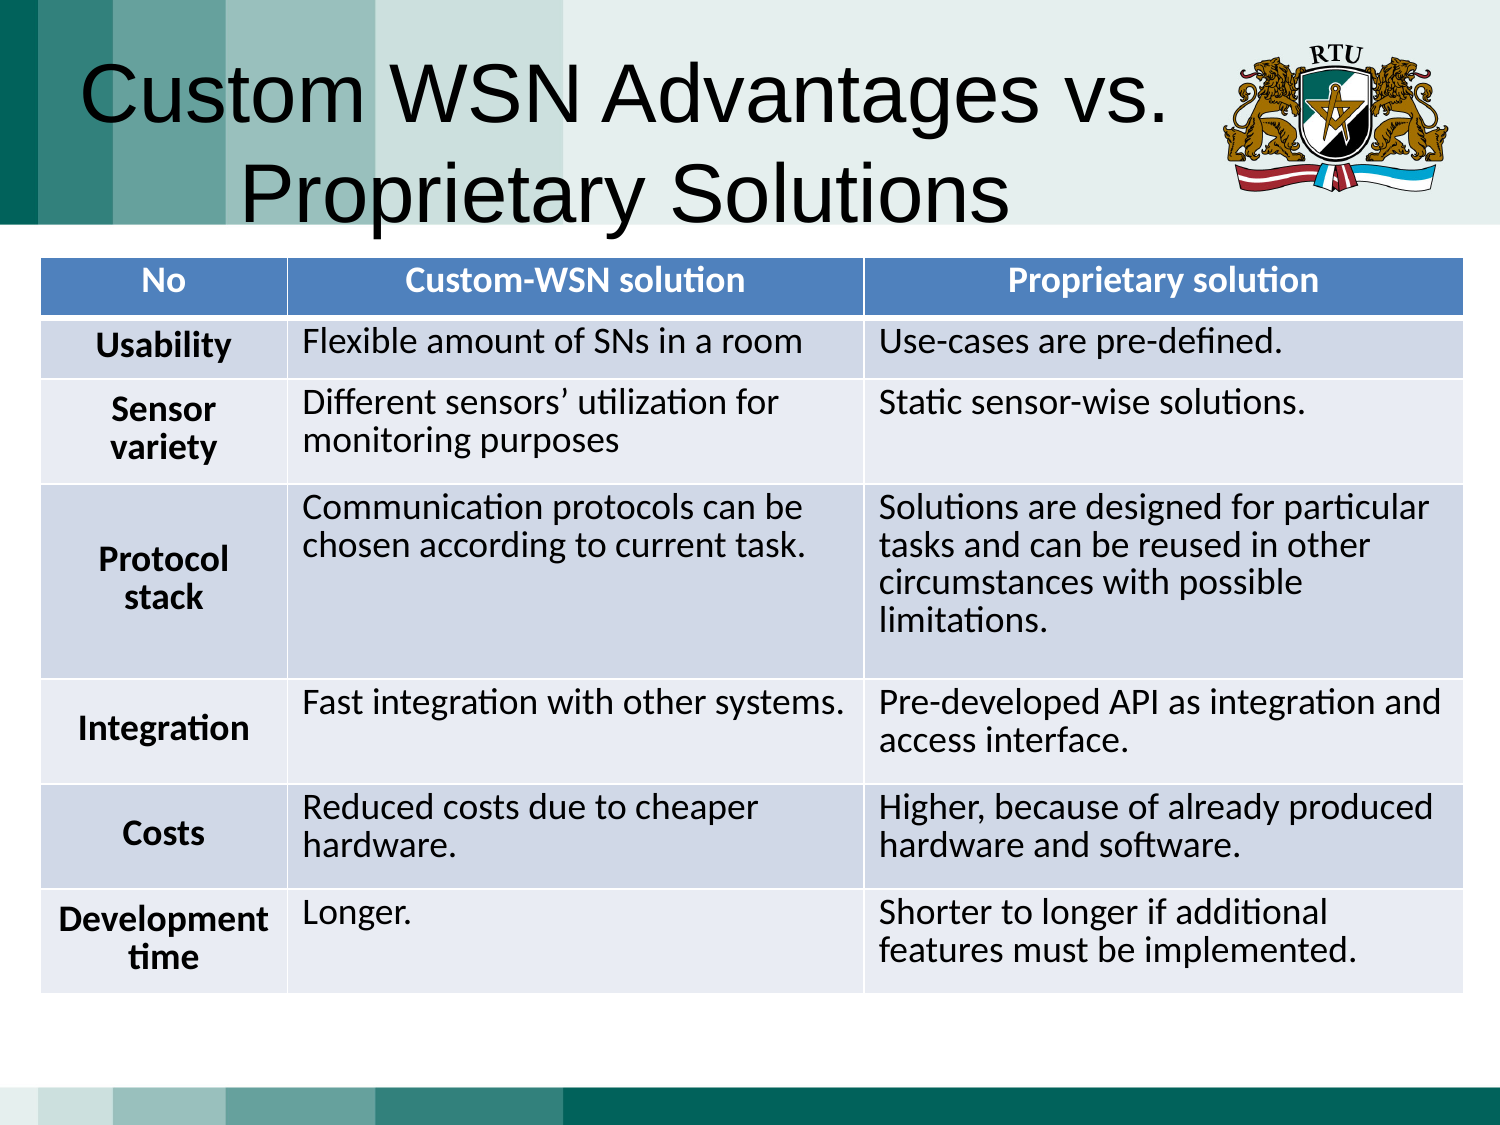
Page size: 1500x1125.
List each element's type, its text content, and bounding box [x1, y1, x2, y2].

table_cell Use-cases are pre-defined. [865, 321, 1463, 378]
table_cell Usability [41, 321, 287, 378]
table_cell Longer. [288, 890, 863, 993]
table_cell Pre-developed API as integration and access interface. [865, 680, 1463, 783]
table_cell Reduced costs due to cheaper hardware. [288, 785, 863, 888]
table_cell Flexible amount of SNs in a room [288, 321, 863, 378]
table_cell Static sensor-wise solutions. [865, 380, 1463, 483]
table_cell Higher, because of already produced hardware and software. [865, 785, 1463, 888]
table_cell Development time [41, 890, 287, 993]
table_cell Fast integration with other systems. [288, 680, 863, 783]
table_cell Integration [41, 680, 287, 783]
table_header Proprietary solution [865, 258, 1463, 315]
table_cell Shorter to longer if additional features must be implemented. [865, 890, 1463, 993]
table_header No [41, 258, 287, 315]
table_cell Protocol stack [41, 485, 287, 678]
table_cell Communication protocols can be chosen according to current task. [288, 485, 863, 678]
table_cell Sensor variety [41, 380, 287, 483]
picture [0, 0, 1500, 1125]
table_cell Different sensors’ utilization for monitoring purposes [288, 380, 863, 483]
table_cell Costs [41, 785, 287, 888]
table_header Custom-WSN solution [288, 258, 863, 315]
title Custom WSN Advantages vs. Proprietary Solutions [40, 45, 1212, 233]
table_cell Solutions are designed for particular tasks and can be reused in other circumstances with possible limitations. [865, 485, 1463, 678]
